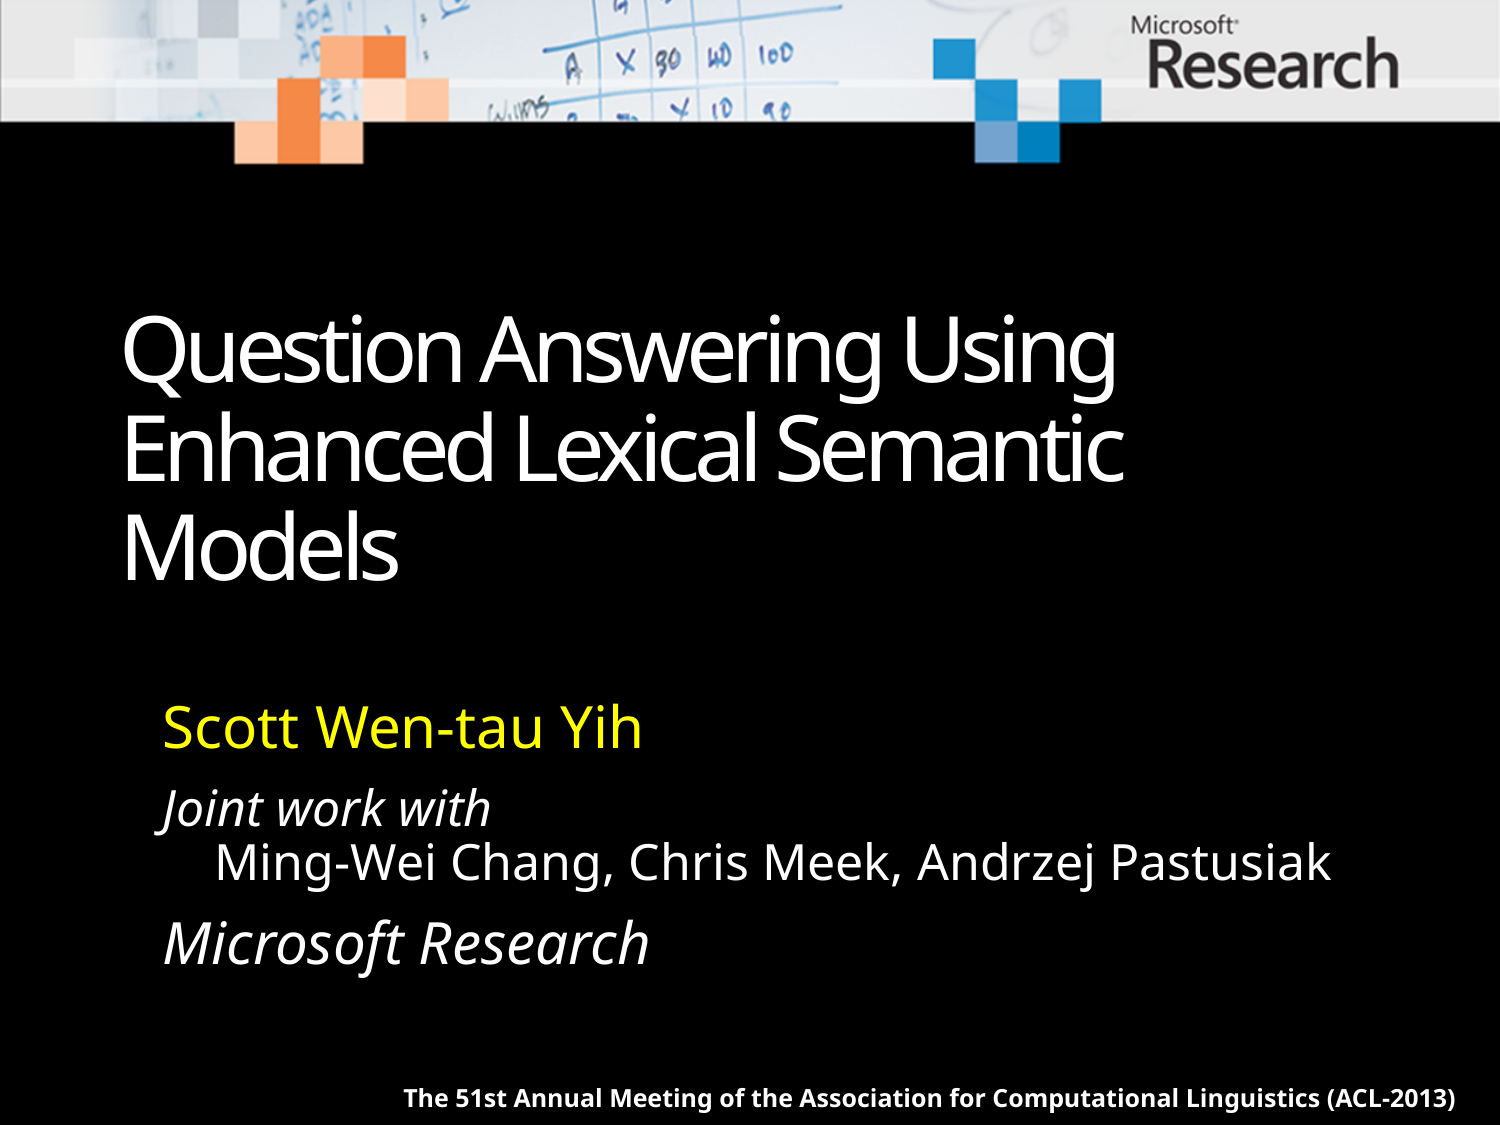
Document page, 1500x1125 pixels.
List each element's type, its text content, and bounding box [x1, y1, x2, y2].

title Question Answering Using Enhanced Lexical Semantic Models [119, 399, 1397, 601]
subtitle Scott Wen-tau Yih Joint work with Ming-Wei Chang, Chris Meek, Andrzej Pastusiak Microsoft Research [162, 687, 1388, 978]
picture [0, 0, 1500, 1125]
text_box The 51st Annual Meeting of the Association for Computational Linguistics (ACL-2013) [24, 1075, 1473, 1121]
